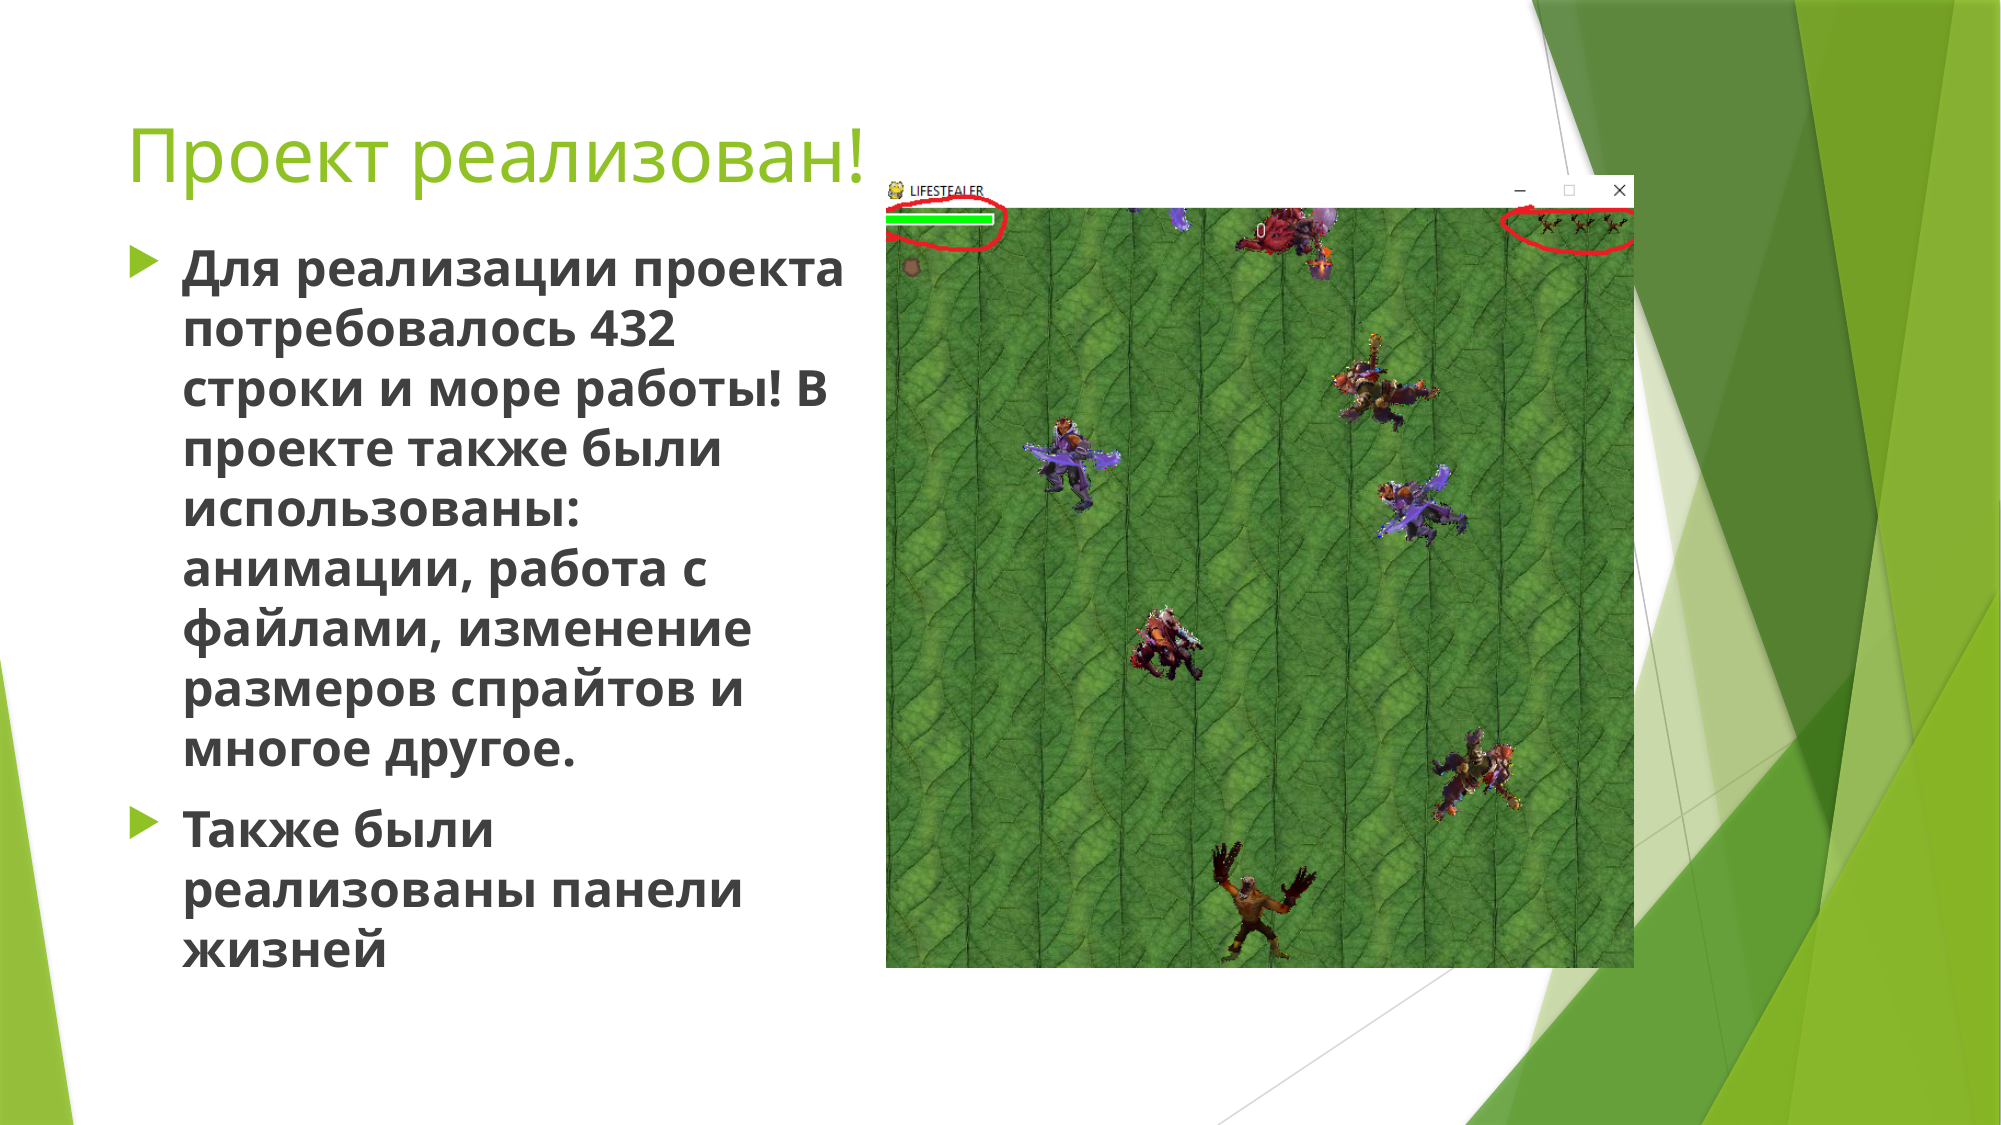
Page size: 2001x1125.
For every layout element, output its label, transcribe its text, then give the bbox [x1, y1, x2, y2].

title Проект реализован! [111, 99, 1522, 317]
picture [885, 175, 1634, 968]
list Для реализации проекта потребовалось 432 строки и море работы! В проекте также были использованы: анимации, работа с файлами, изменение размеров спрайтов и многое другое. Также были реализованы панели жизней [111, 229, 863, 866]
